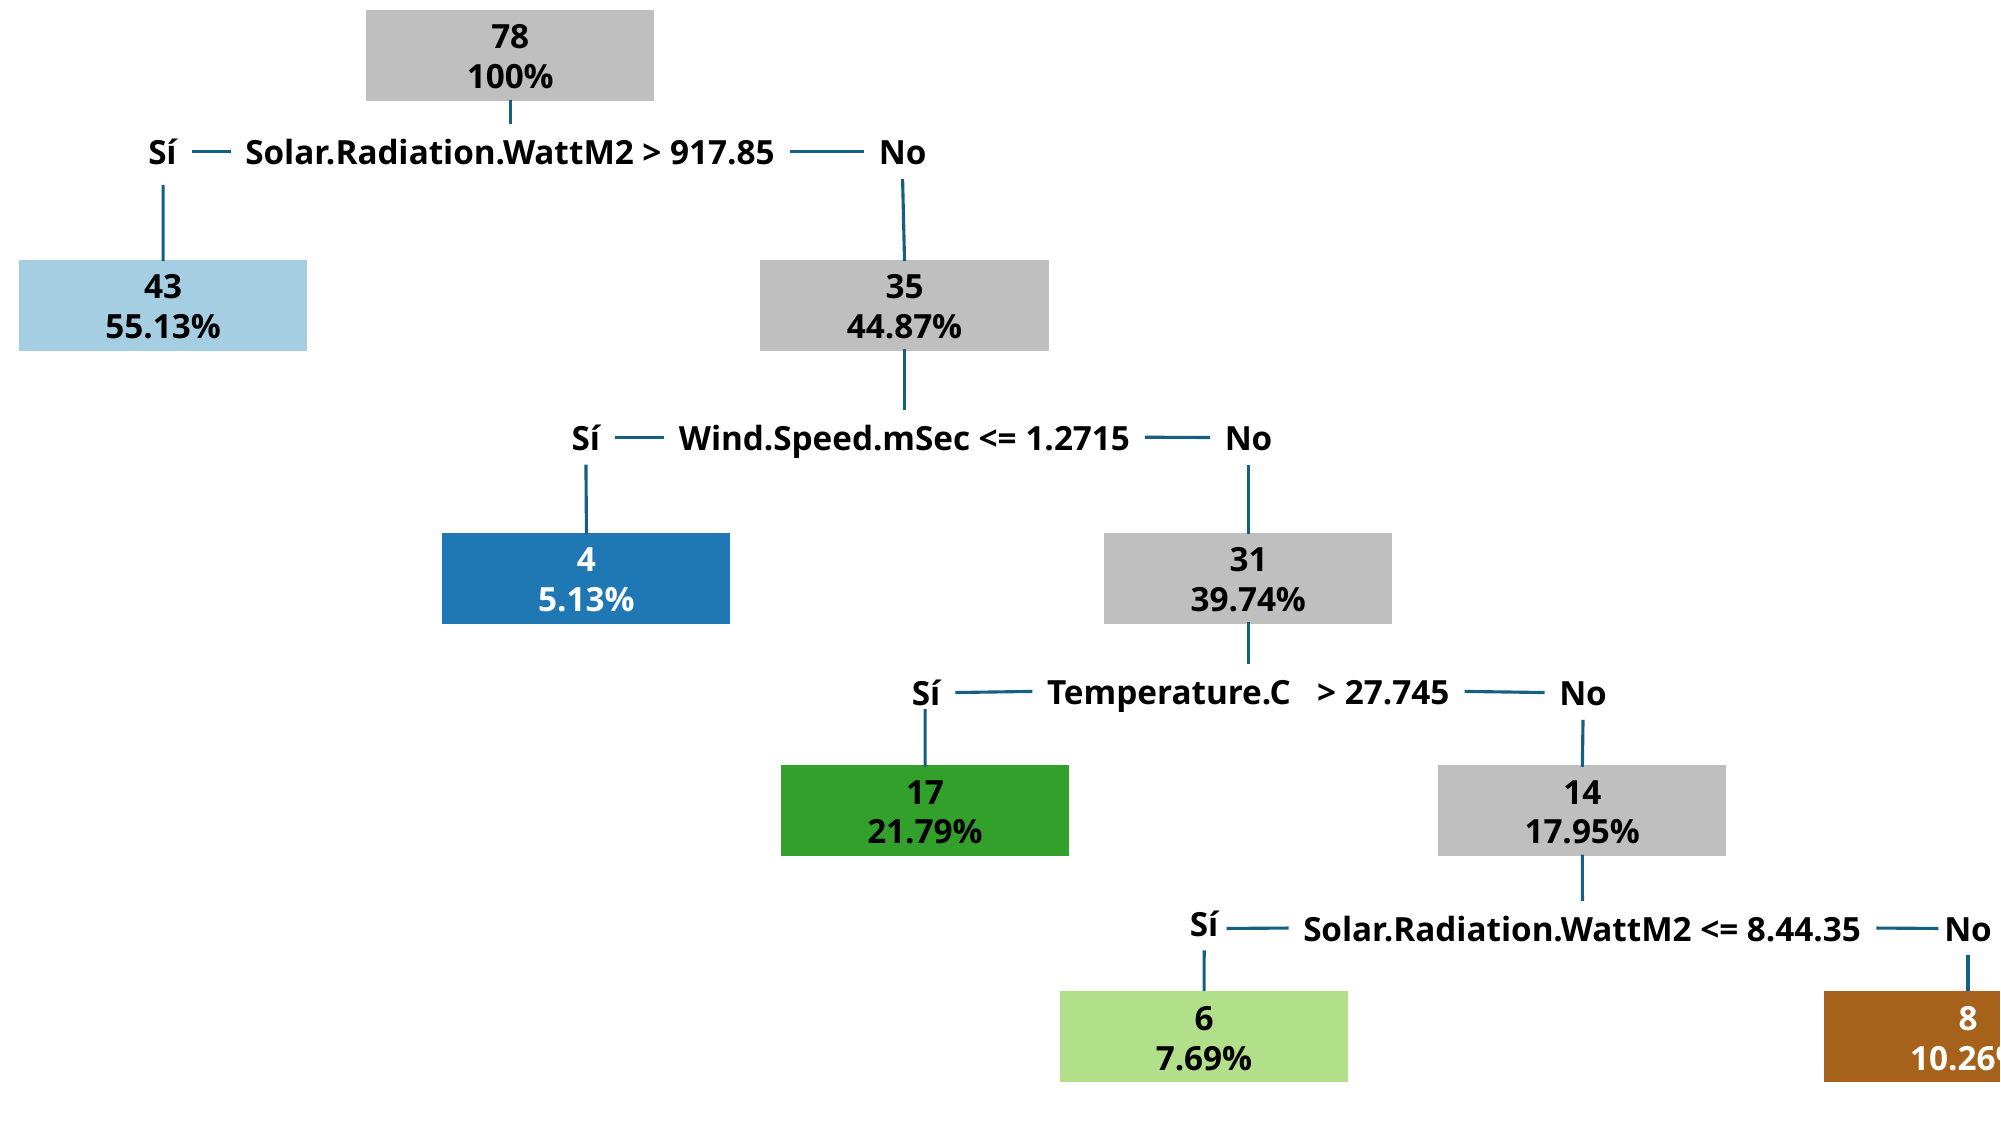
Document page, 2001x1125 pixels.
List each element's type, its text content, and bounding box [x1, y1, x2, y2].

text_box 14 17.95% [1438, 765, 1726, 856]
text_box Sí [897, 665, 956, 720]
text_box Solar.Radiation.WattM2 <= 8.44.35 [1288, 900, 1877, 956]
text_box No [1544, 665, 1622, 720]
text_box Sí [133, 124, 192, 179]
text_box 17 21.79% [781, 765, 1069, 856]
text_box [902, 179, 906, 262]
text_box 6 7.69% [1060, 991, 1348, 1082]
text_box 31 39.74% [1104, 533, 1392, 624]
text_box 43 55.13% [19, 260, 307, 351]
text_box No [1209, 410, 1287, 465]
text_box 8 10.26% [1824, 991, 2000, 1082]
text_box Temperature.C > 27.745 [1032, 664, 1465, 719]
text_box Solar.Radiation.WattM2 > 917.85 [230, 124, 790, 179]
text_box No [1929, 900, 2000, 956]
text_box 35 44.87% [760, 260, 1049, 351]
text_box Sí [1175, 895, 1234, 951]
text_box Wind.Speed.mSec <= 1.2715 [663, 409, 1146, 465]
text_box Sí [556, 409, 616, 465]
text_box No [864, 124, 942, 179]
text_box 4 5.13% [442, 533, 730, 624]
text_box 78 100% [366, 10, 654, 101]
